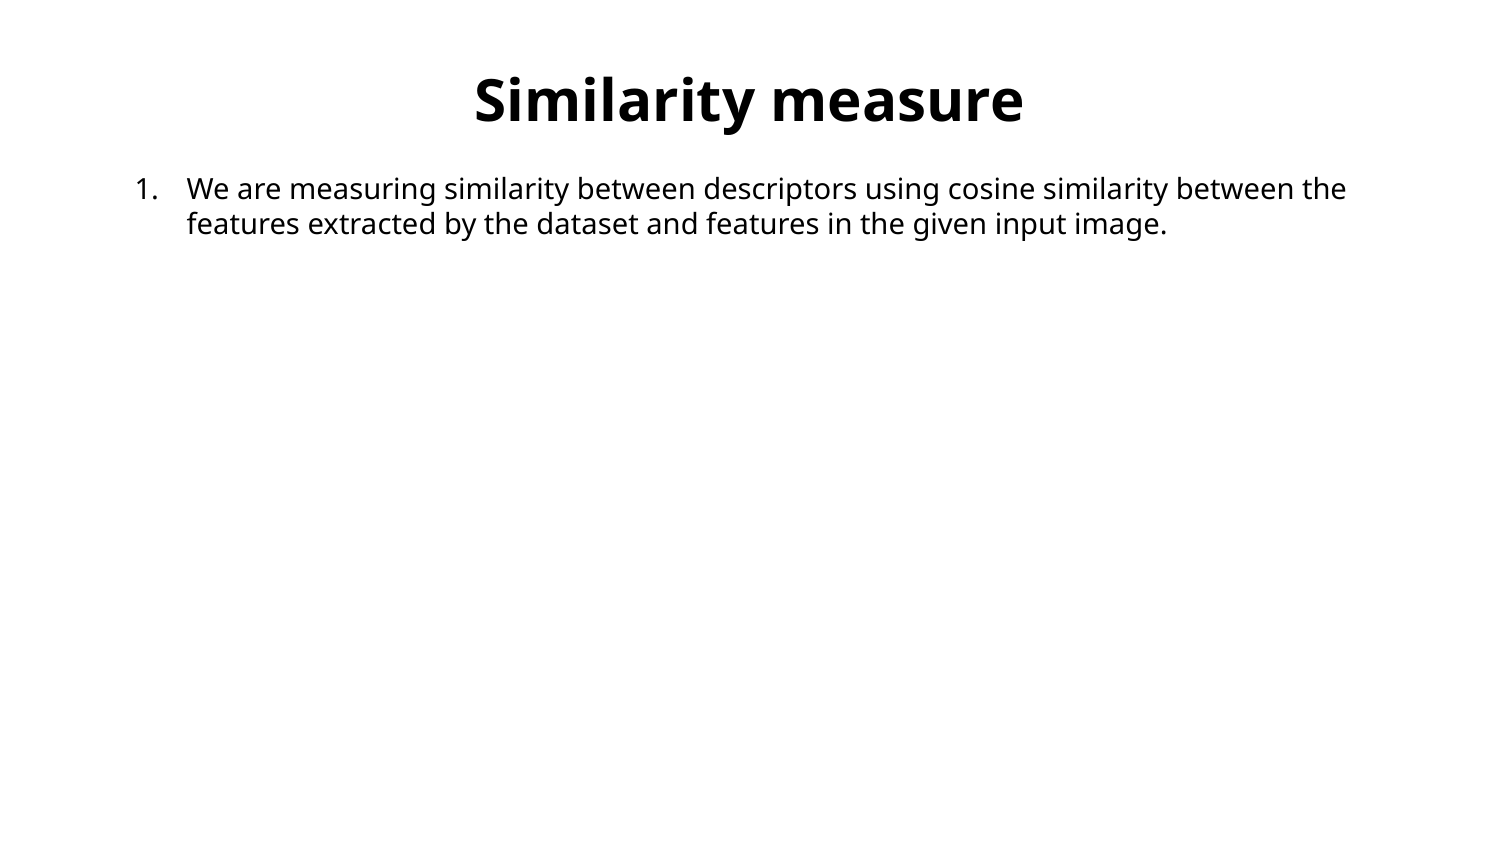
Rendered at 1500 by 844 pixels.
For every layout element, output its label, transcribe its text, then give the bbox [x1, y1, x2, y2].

text_box We are measuring similarity between descriptors using cosine similarity between the features extracted by the dataset and features in the given input image. [96, 155, 1398, 397]
title Similarity measure [75, 67, 1425, 129]
